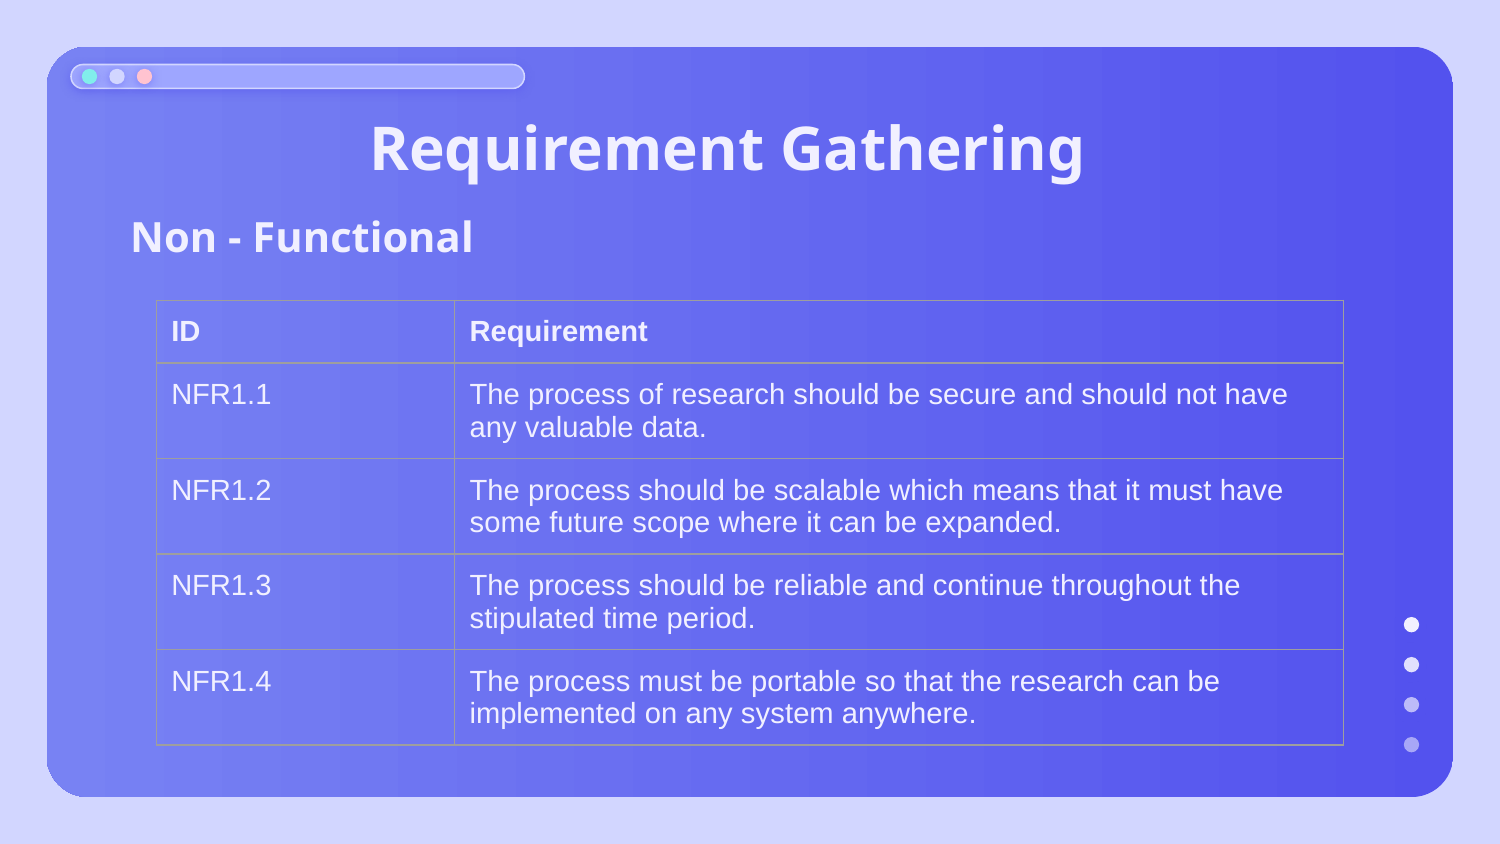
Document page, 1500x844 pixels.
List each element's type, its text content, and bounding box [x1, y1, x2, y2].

table_cell NFR1.4 [157, 650, 454, 744]
table_cell NFR1.3 [157, 555, 454, 649]
table_cell NFR1.1 [157, 364, 454, 458]
table_cell The process should be scalable which means that it must have some future scope where it can be expanded. [455, 459, 1343, 553]
table_cell The process must be portable so that the research can be implemented on any system anywhere. [455, 650, 1343, 744]
title Non - Functional [115, 200, 552, 273]
title Requirement Gathering [354, 91, 1155, 201]
table_cell The process should be reliable and continue throughout the stipulated time period. [455, 555, 1343, 649]
table_header ID [157, 301, 454, 362]
table_header Requirement [455, 301, 1343, 362]
table_cell NFR1.2 [157, 459, 454, 553]
table_cell The process of research should be secure and should not have any valuable data. [455, 364, 1343, 458]
